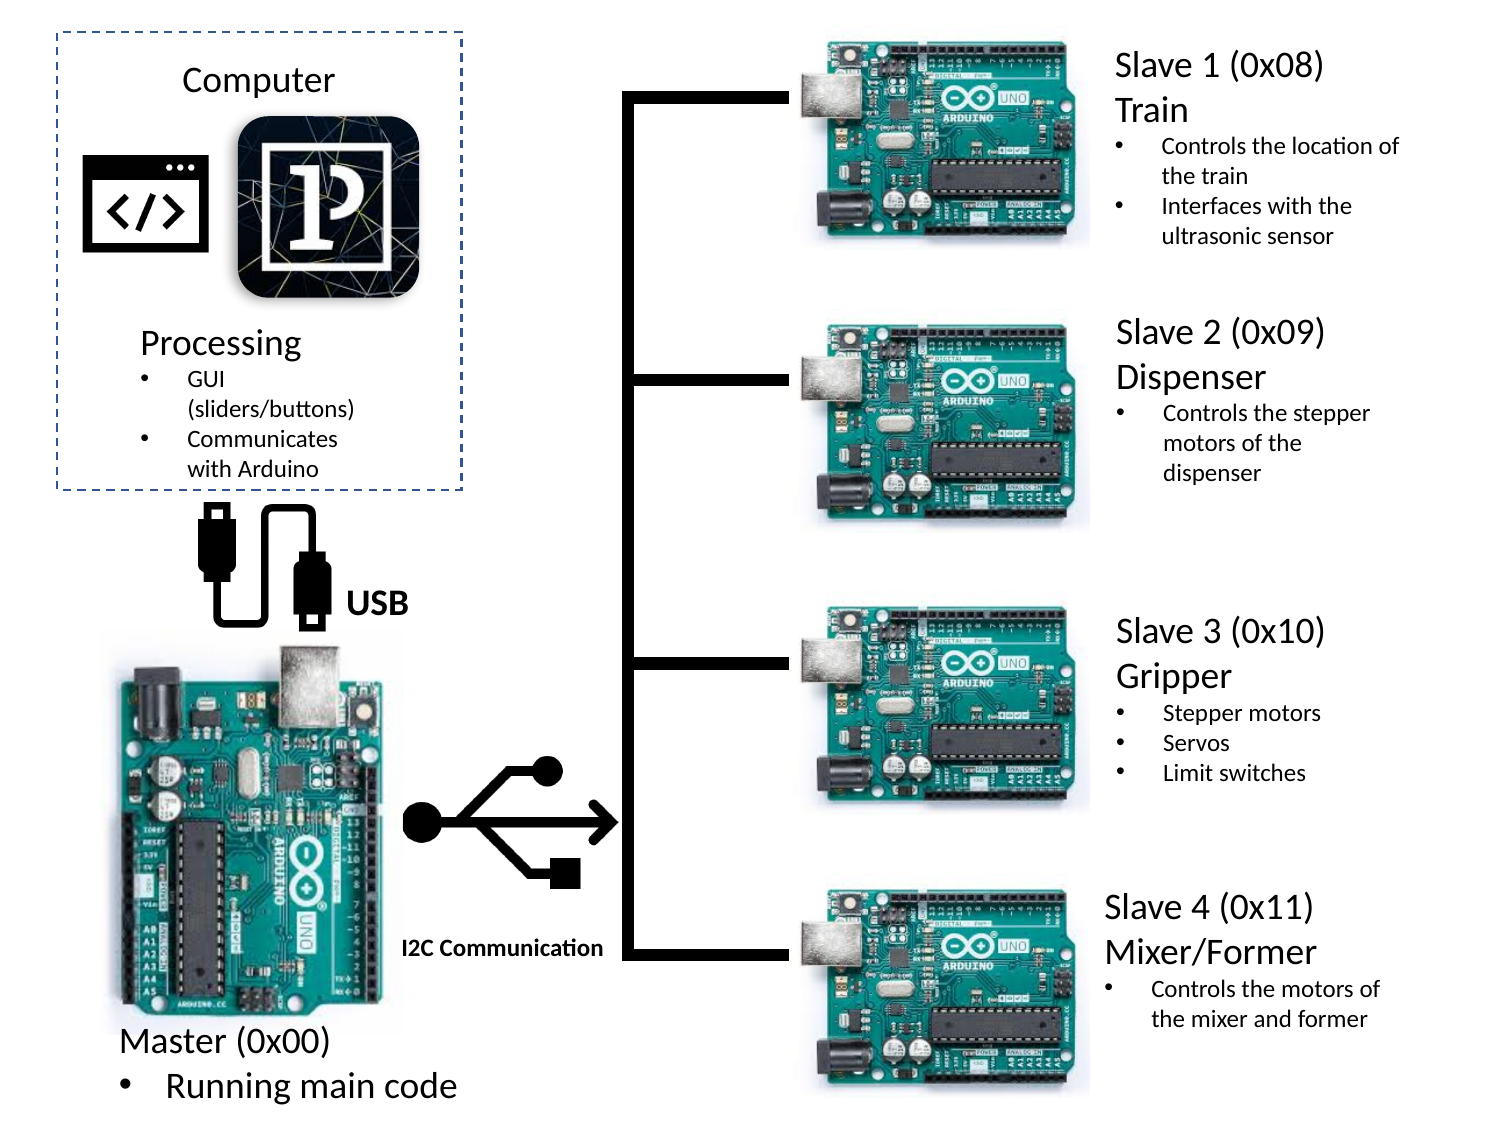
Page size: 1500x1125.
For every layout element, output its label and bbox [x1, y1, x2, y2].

text_box [56, 26, 1418, 1115]
